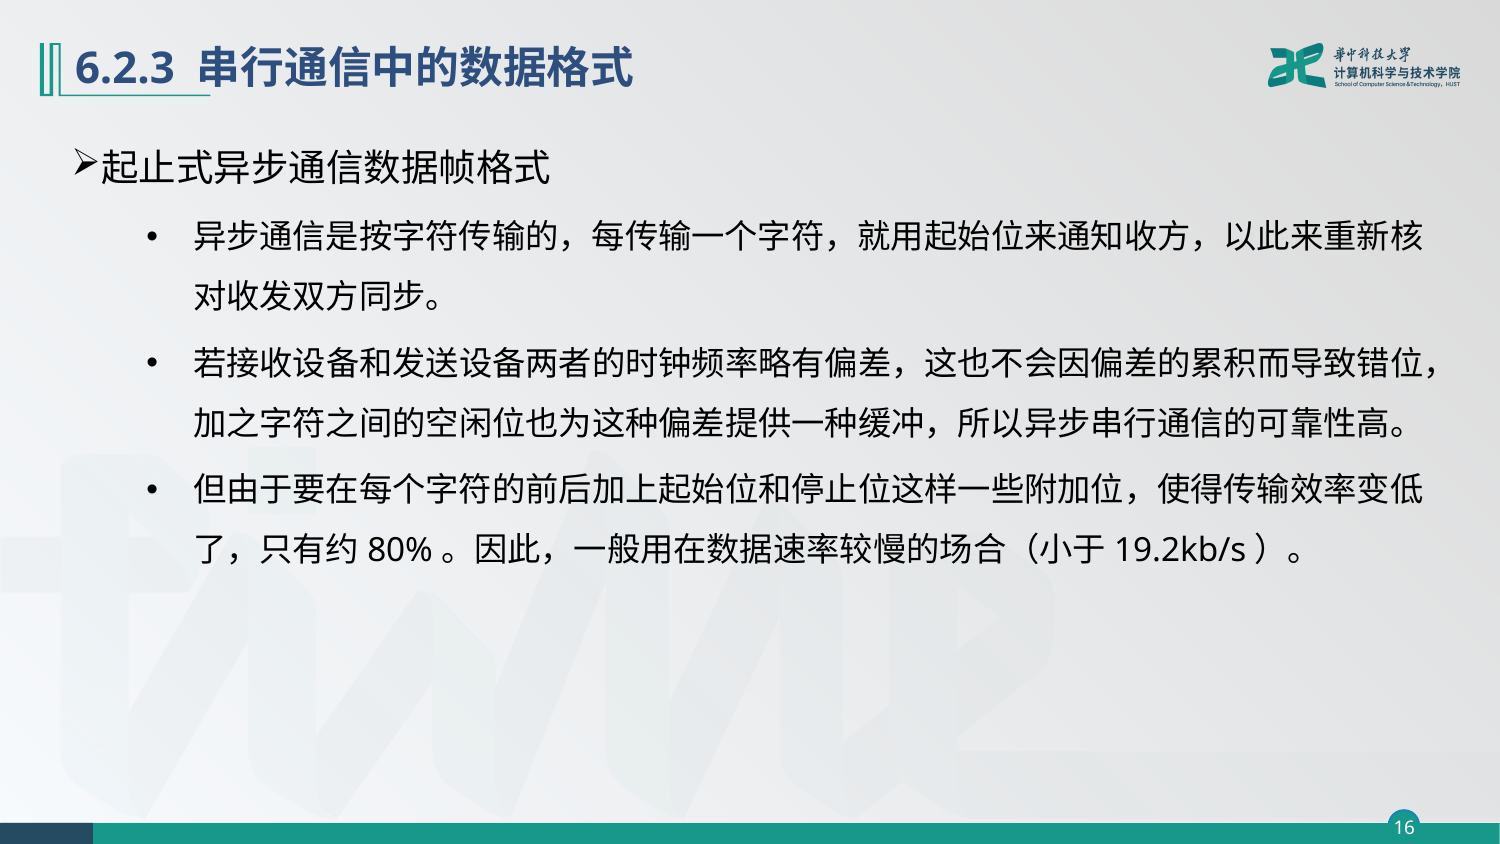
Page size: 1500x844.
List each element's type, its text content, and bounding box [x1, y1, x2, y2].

list 起止式异步通信数据帧格式 异步通信是按字符传输的，每传输一个字符，就用起始位来通知收方，以此来重新核对收发双方同步。 若接收设备和发送设备两者的时钟频率略有偏差，这也不会因偏差的累积而导致错位，加之字符之间的空闲位也为这种偏差提供一种缓冲，所以异步串行通信的可靠性高。 但由于要在每个字符的前后加上起始位和停止位这样一些附加位，使得传输效率变低了，只有约80%。因此，一般用在数据速率较慢的场合（小于19.2kb/s）。 [60, 115, 1460, 810]
title 6.2.3 串行通信中的数据格式 [60, 31, 1354, 108]
picture [1354, 43, 1460, 88]
